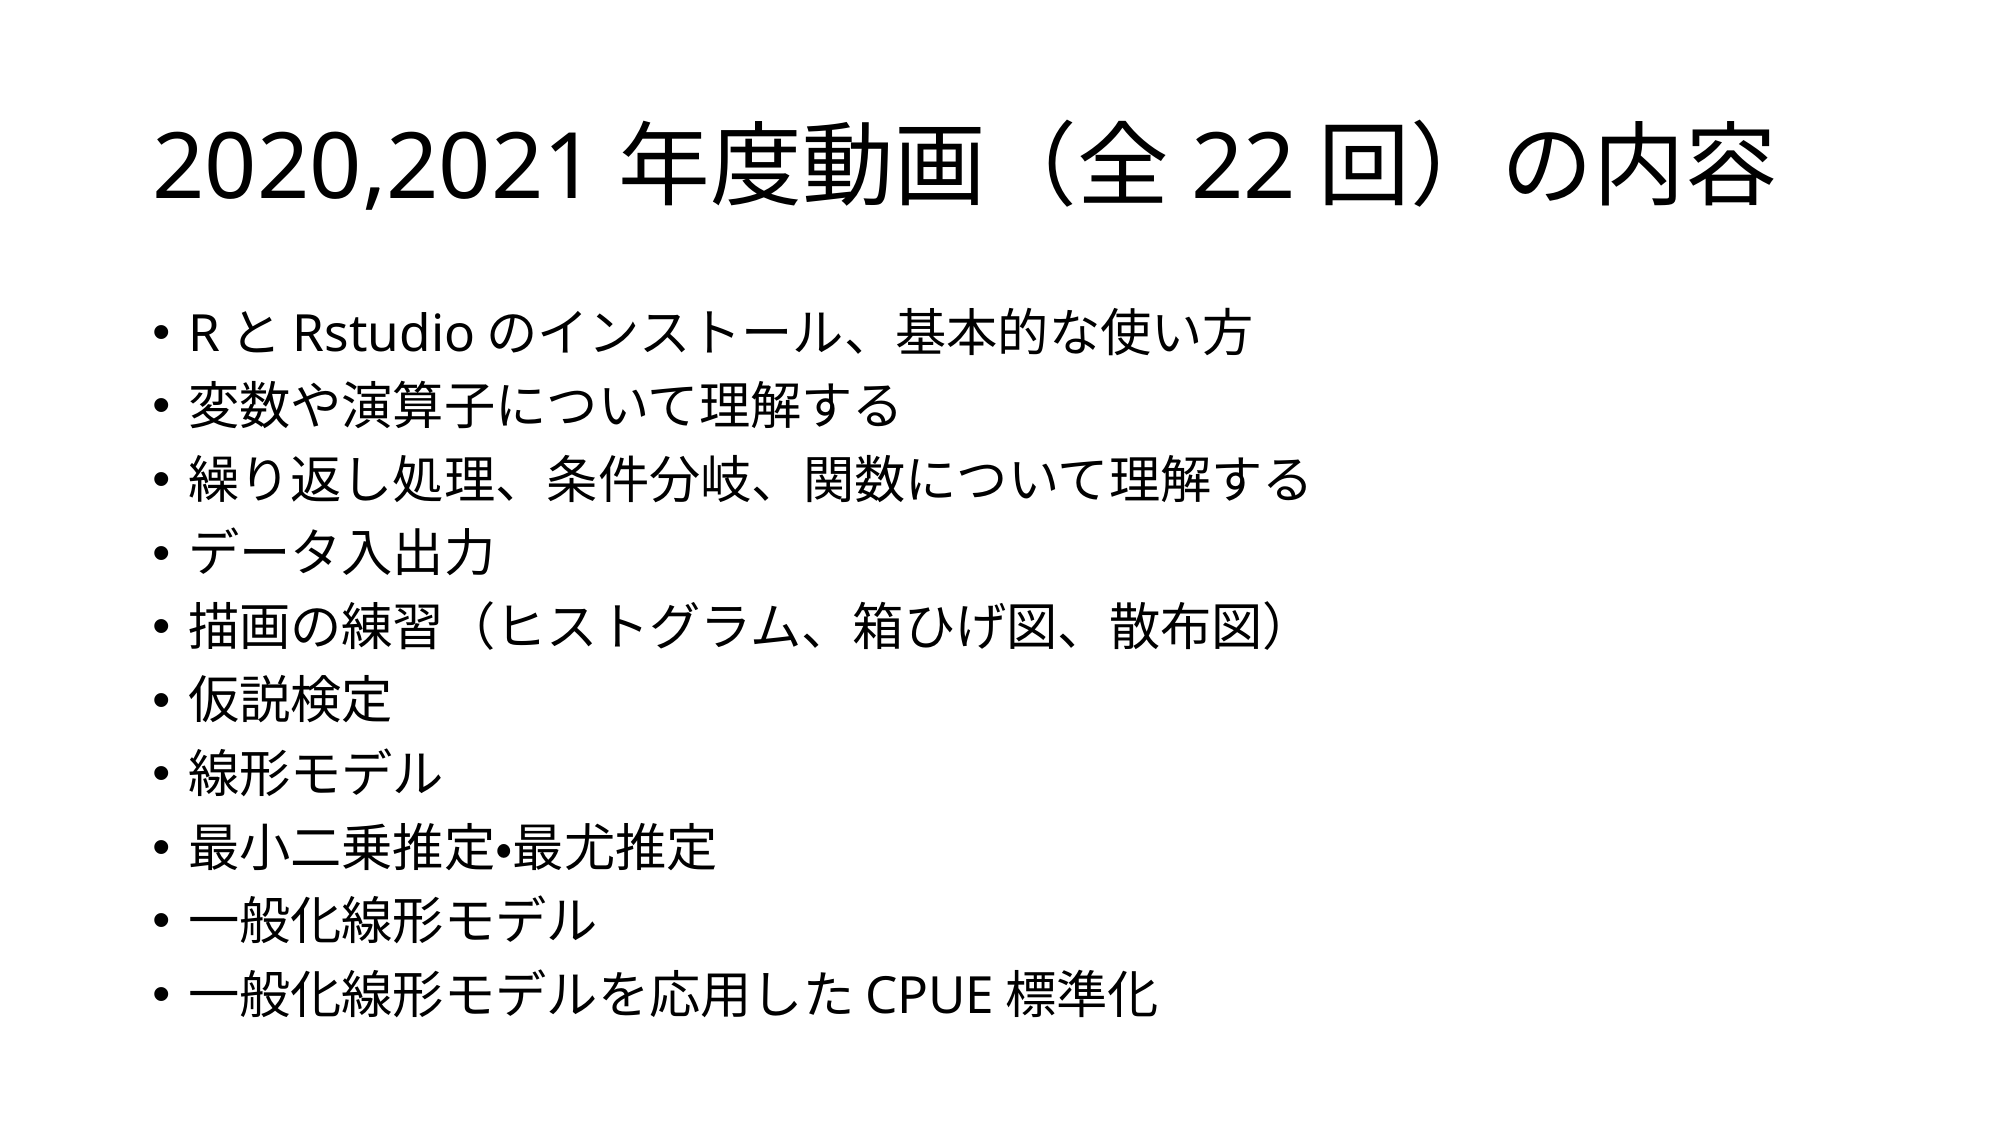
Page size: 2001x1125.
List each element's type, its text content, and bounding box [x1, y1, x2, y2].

title 2020,2021年度動画（全22回）の内容 [137, 59, 1863, 278]
list RとRstudioのインストール、基本的な使い方 変数や演算子について理解する 繰り返し処理、条件分岐、関数について理解する データ入出力 描画の練習（ヒストグラム、箱ひげ図、散布図） 仮説検定 線形モデル 最小二乗推定・最尤推定 一般化線形モデル 一般化線形モデルを応用したCPUE標準化 [137, 299, 1863, 1038]
